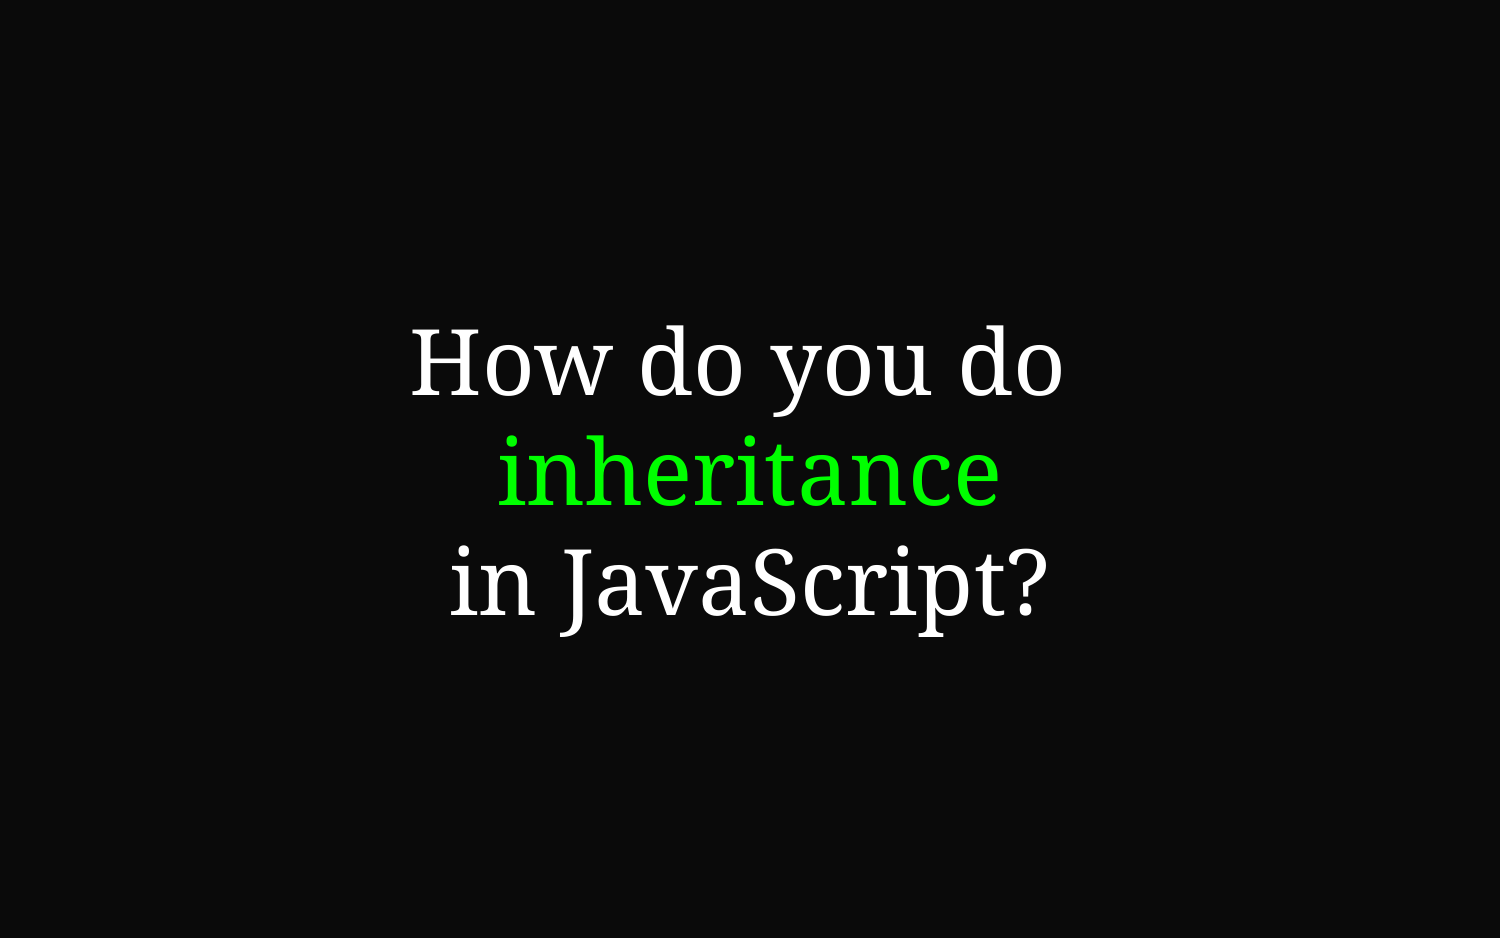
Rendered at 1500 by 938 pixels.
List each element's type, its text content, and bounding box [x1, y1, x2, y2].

text_box How do you do inheritance in JavaScript? [12, 18, 1488, 919]
